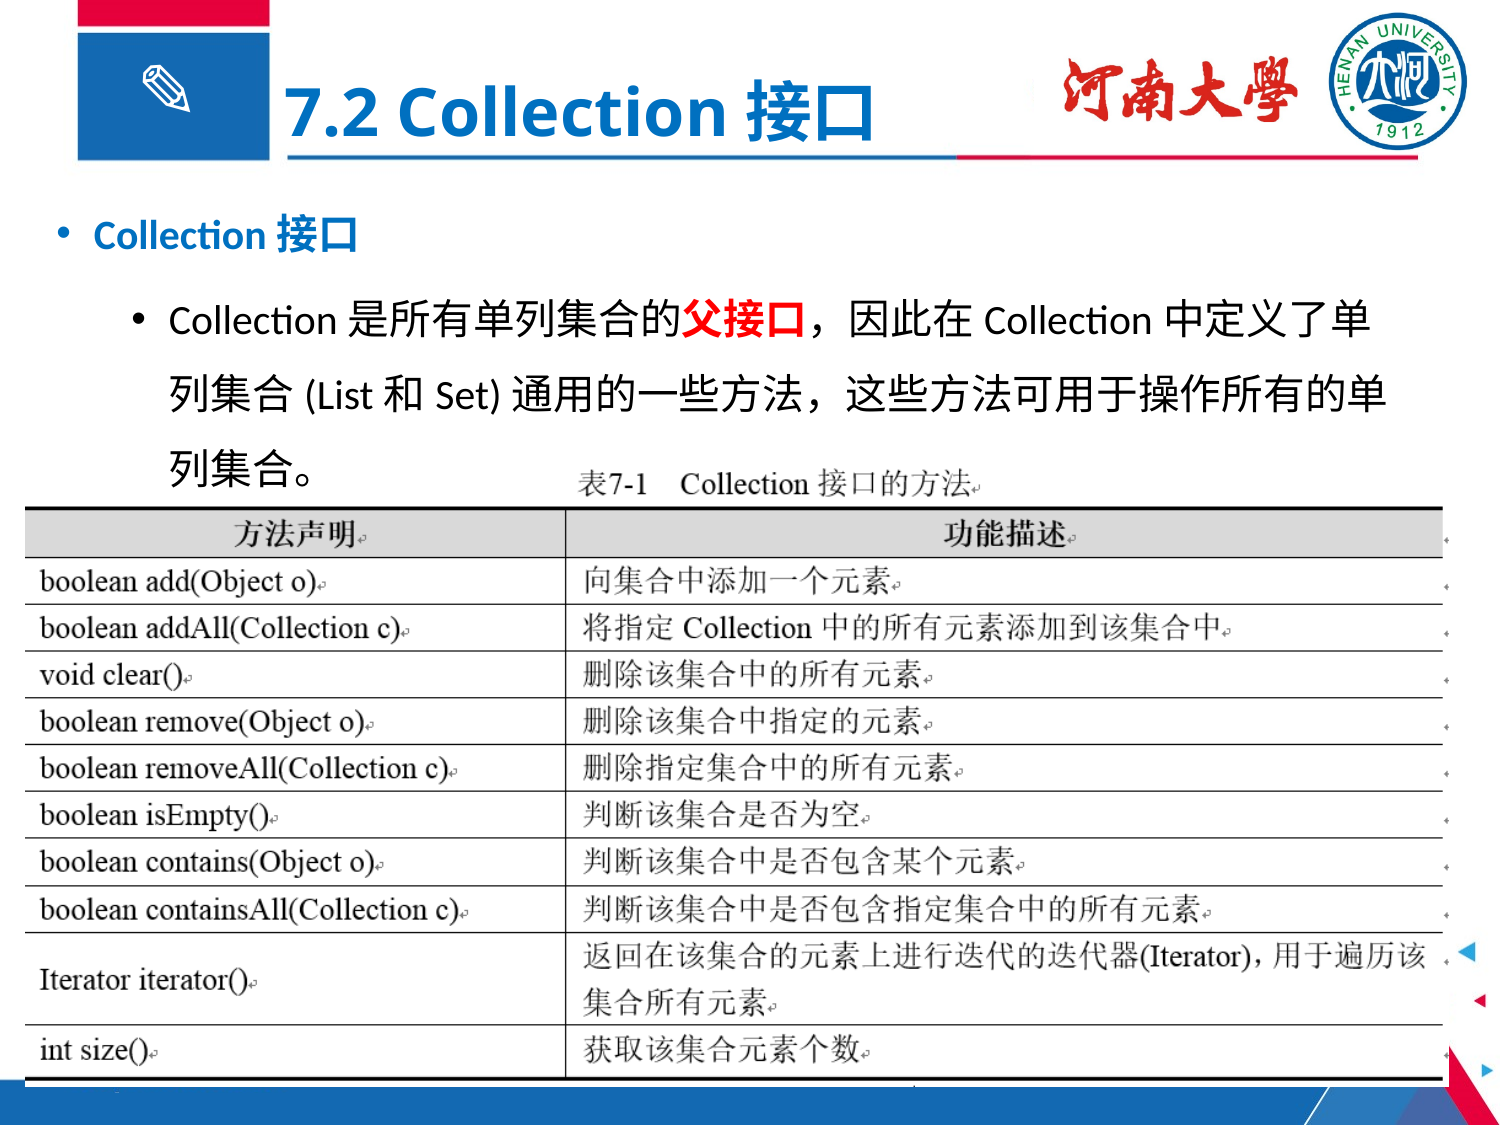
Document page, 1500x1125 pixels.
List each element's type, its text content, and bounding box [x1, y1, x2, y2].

text_box 7.2 Collection接口 [269, 63, 1081, 156]
list Collection接口 Collection是所有单列集合的父接口，因此在Collection中定义了单列集合(List和Set)通用的一些方法，这些方法可用于操作所有的单列集合。 [41, 174, 1415, 455]
picture [0, 0, 1500, 1125]
